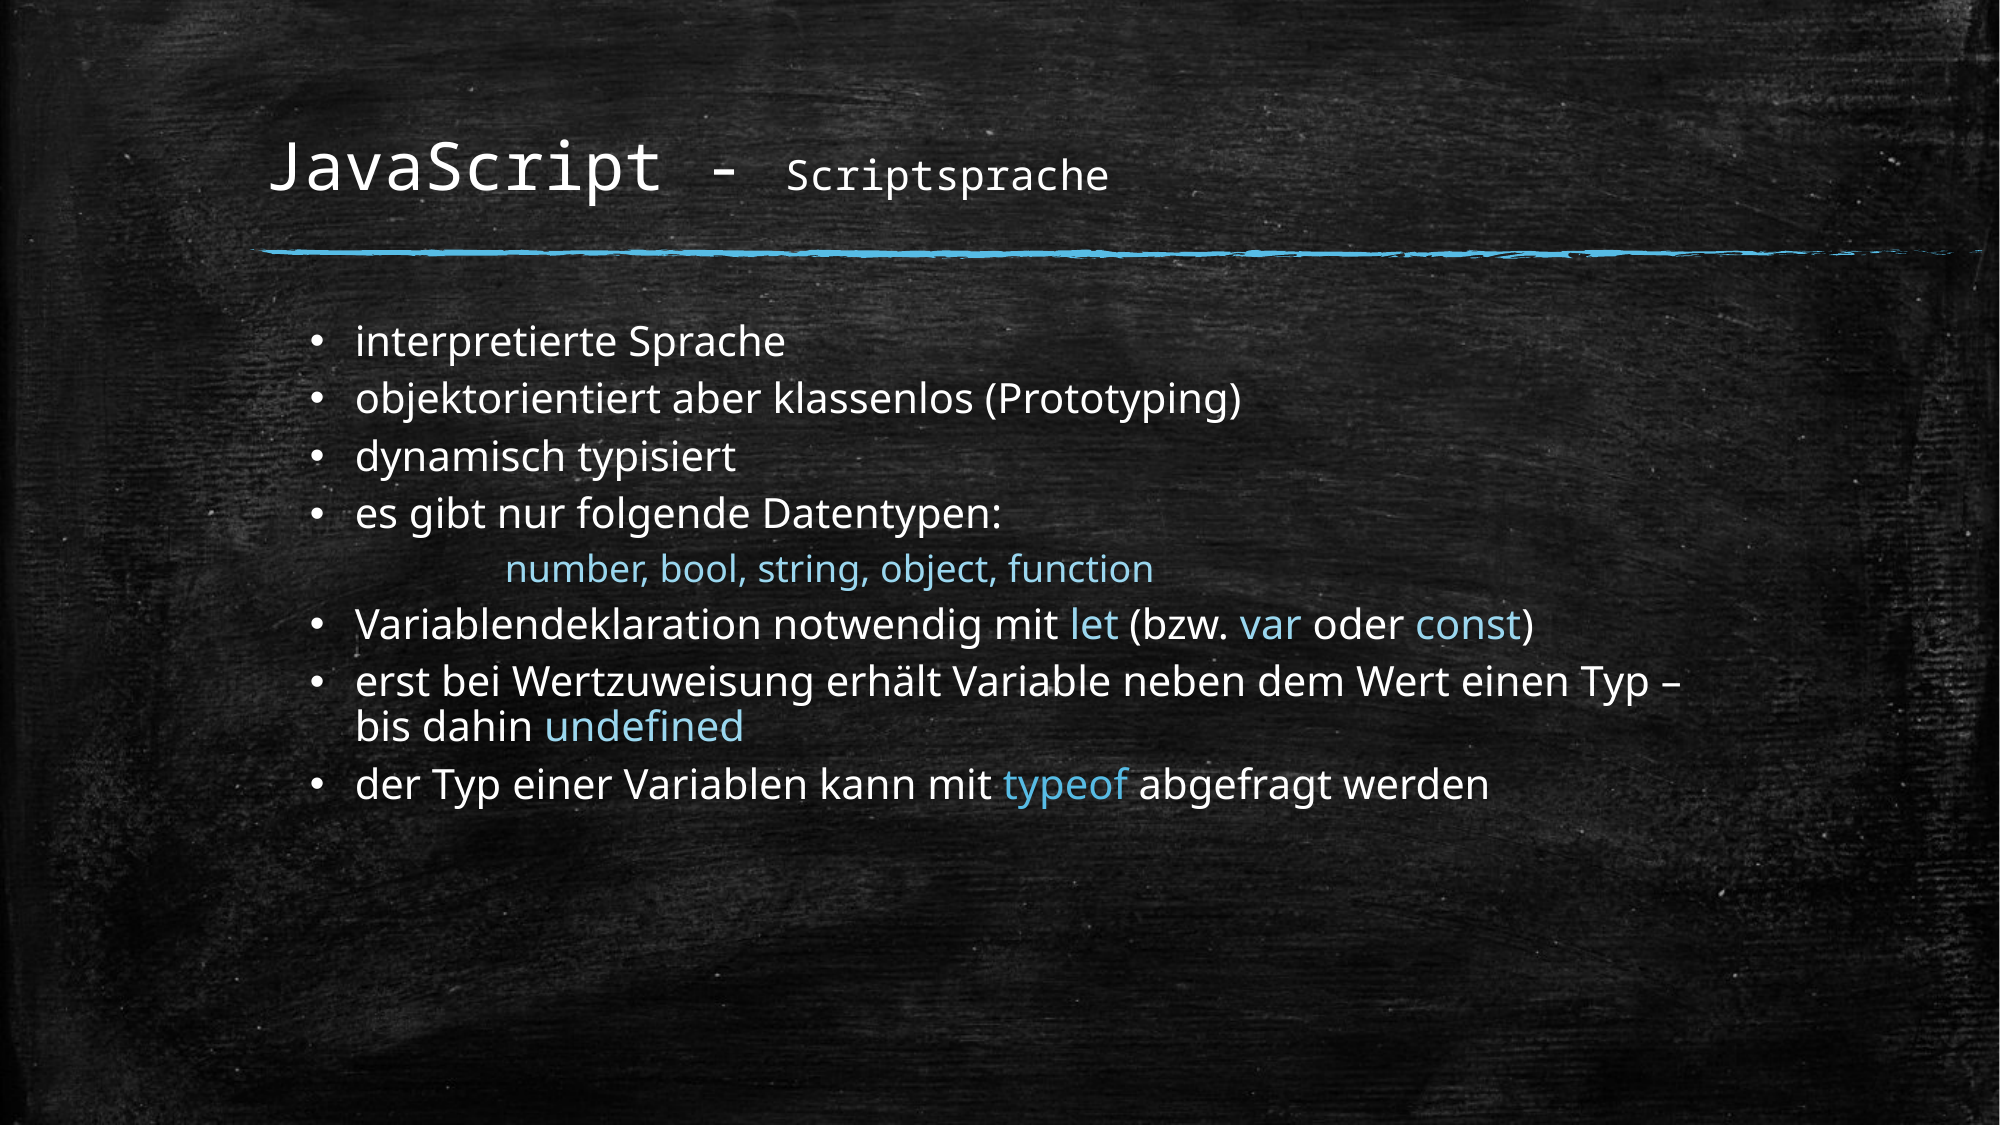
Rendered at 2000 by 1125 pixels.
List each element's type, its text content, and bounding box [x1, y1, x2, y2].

list interpretierte Sprache objektorientiert aber klassenlos (Prototyping) dynamisch typisiert es gibt nur folgende Datentypen: number, bool, string, object, function Variablendeklaration notwendig mit let (bzw. var oder const) erst bei Wertzuweisung erhält Variable neben dem Wert einen Typ – bis dahin undefined der Typ einer Variablen kann mit typeof abgefragt werden [249, 312, 1750, 1013]
title JavaScript - Scriptsprache [249, 45, 1750, 213]
